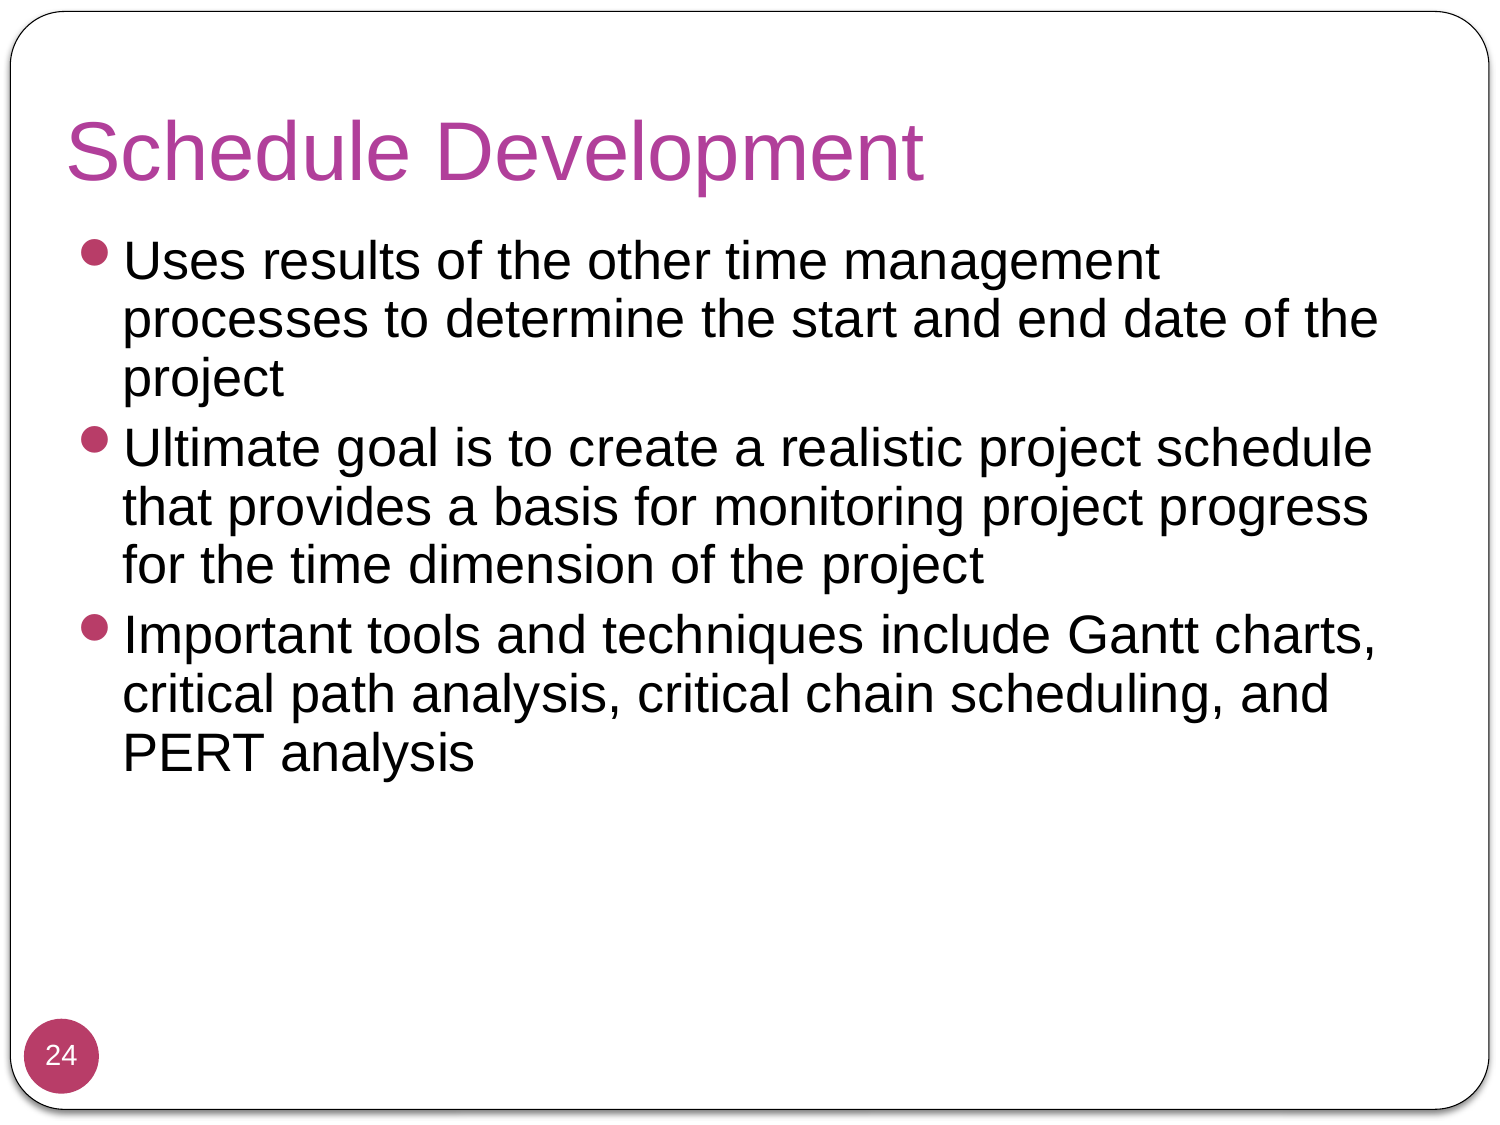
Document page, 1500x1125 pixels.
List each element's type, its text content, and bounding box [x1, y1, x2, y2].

title Schedule Development [49, 37, 1401, 213]
list Uses results of the other time management processes to determine the start and end date of the project Ultimate goal is to create a realistic project schedule that provides a basis for monitoring project progress for the time dimension of the project Important tools and techniques include Gantt charts, critical path analysis, critical chain scheduling, and PERT analysis [62, 224, 1406, 938]
slide_number 24 [23, 1018, 99, 1094]
